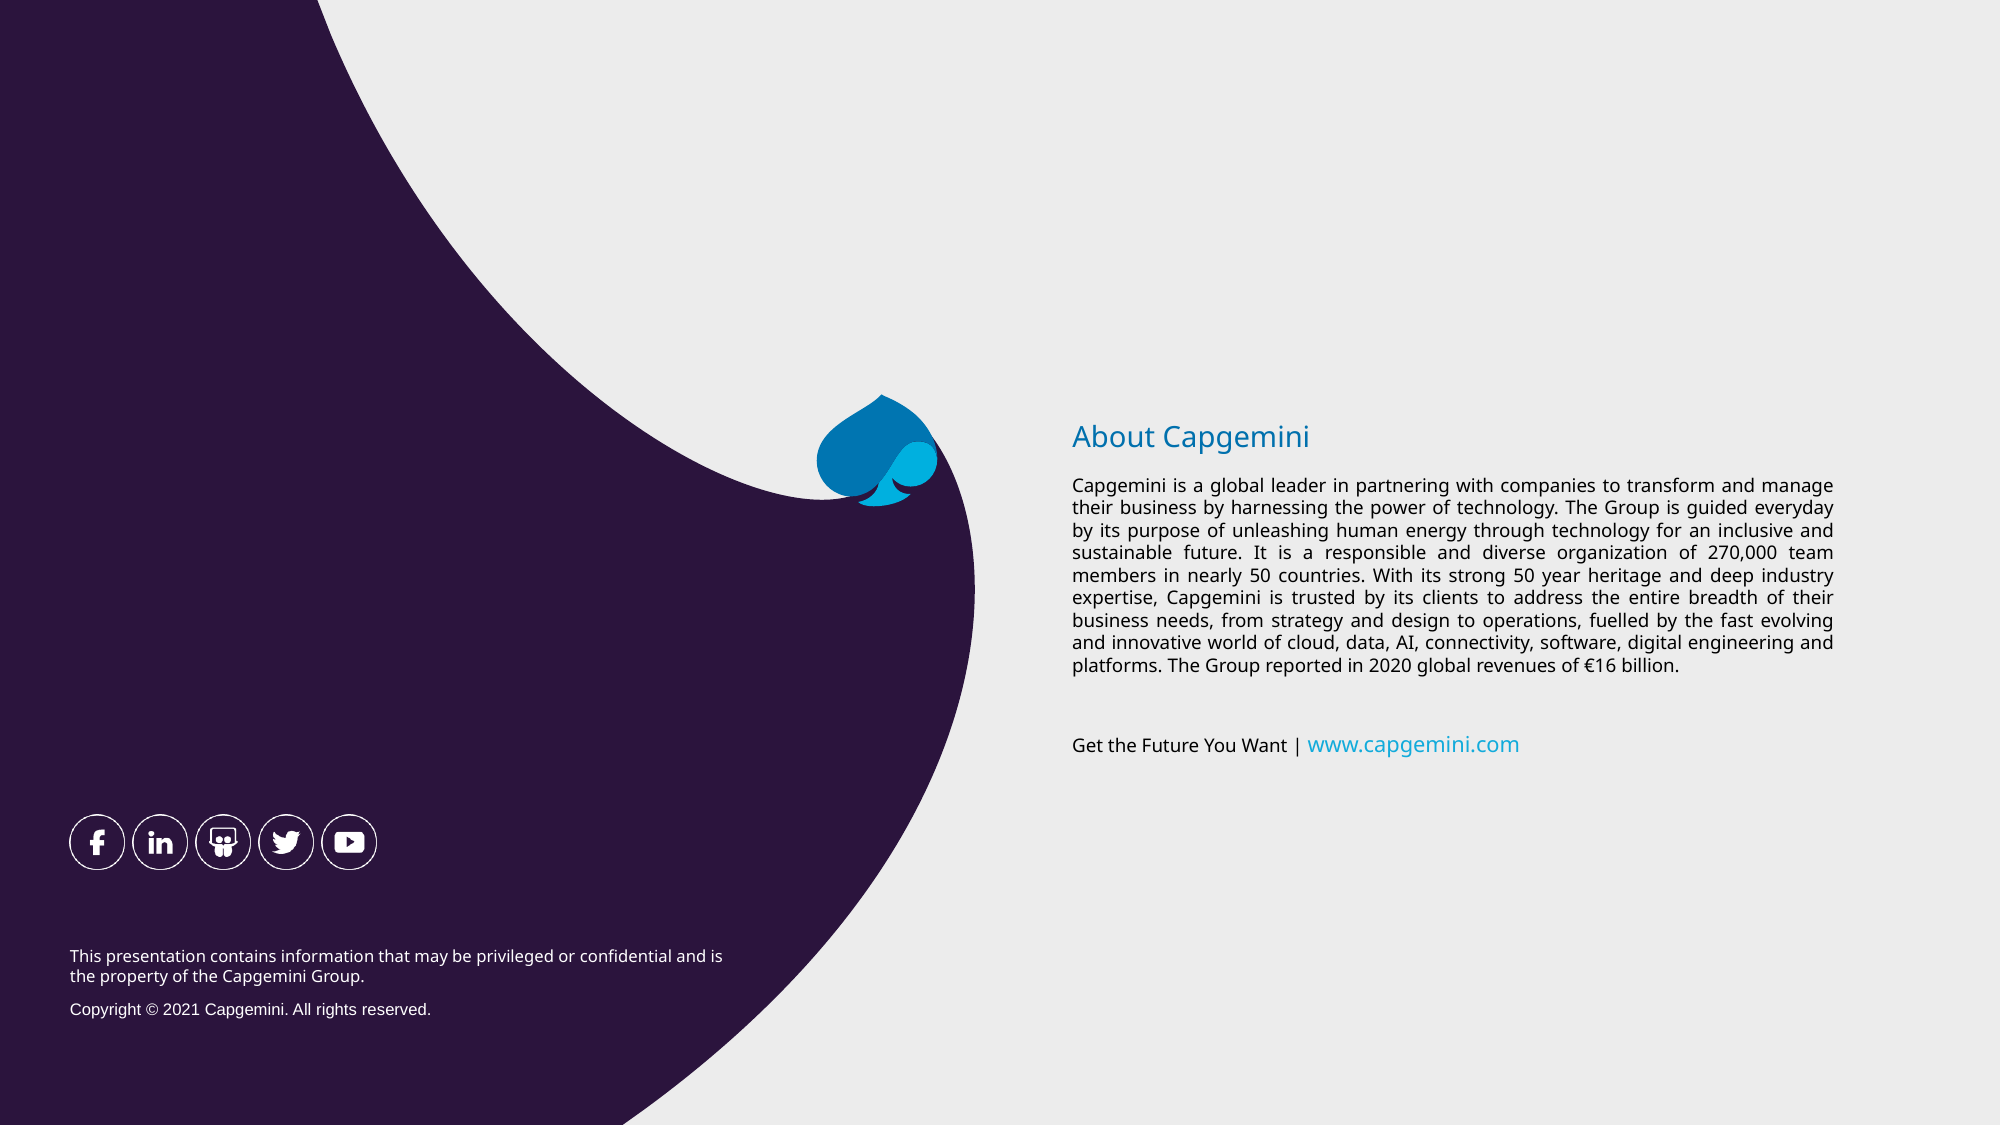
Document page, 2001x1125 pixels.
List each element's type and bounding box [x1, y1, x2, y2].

picture [321, 814, 377, 870]
picture [132, 814, 188, 870]
picture [258, 814, 314, 870]
picture [195, 814, 251, 870]
picture [69, 814, 125, 870]
